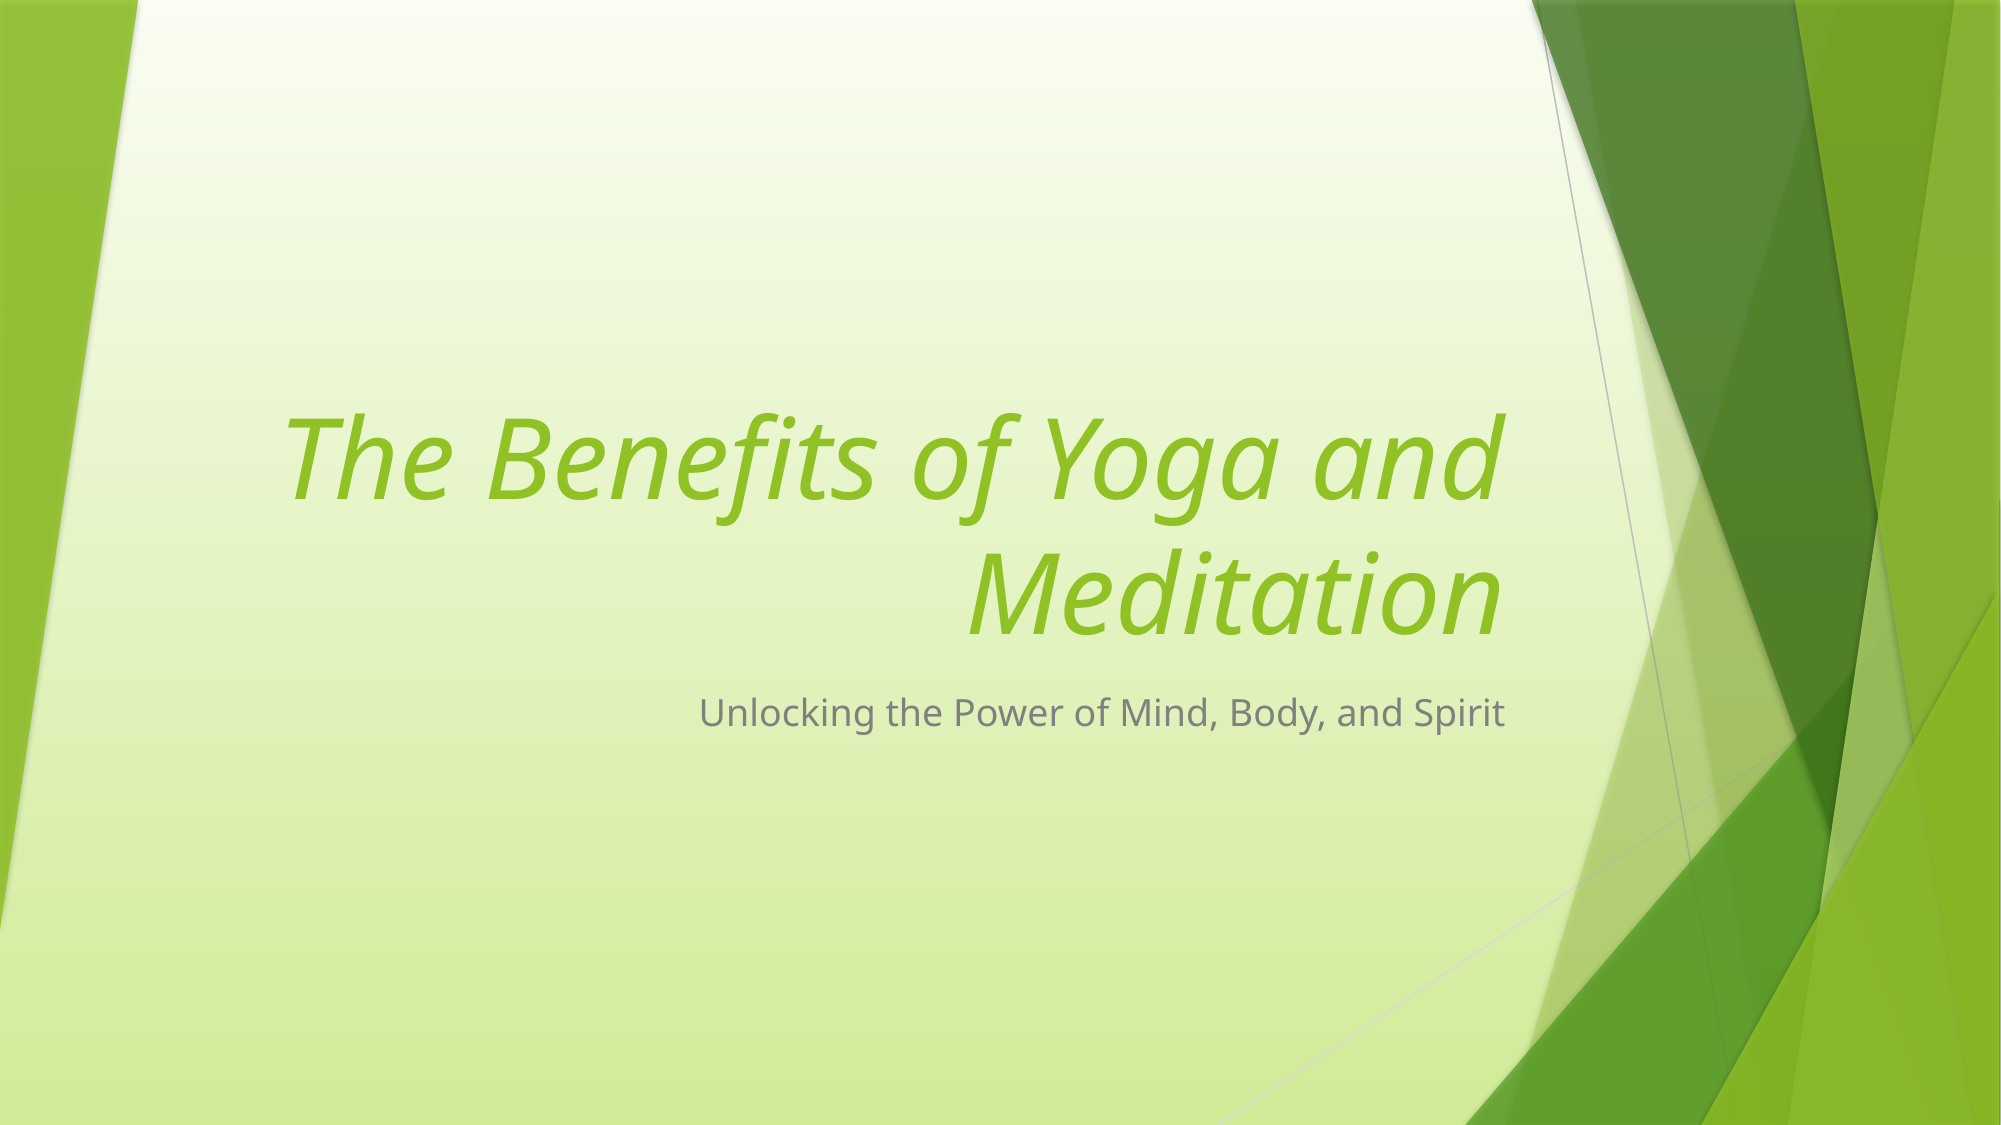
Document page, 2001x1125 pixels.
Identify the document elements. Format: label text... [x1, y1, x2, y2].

title The Benefits of Yoga and Meditation [247, 394, 1522, 665]
subtitle Unlocking the Power of Mind, Body, and Spirit [247, 681, 1522, 862]
